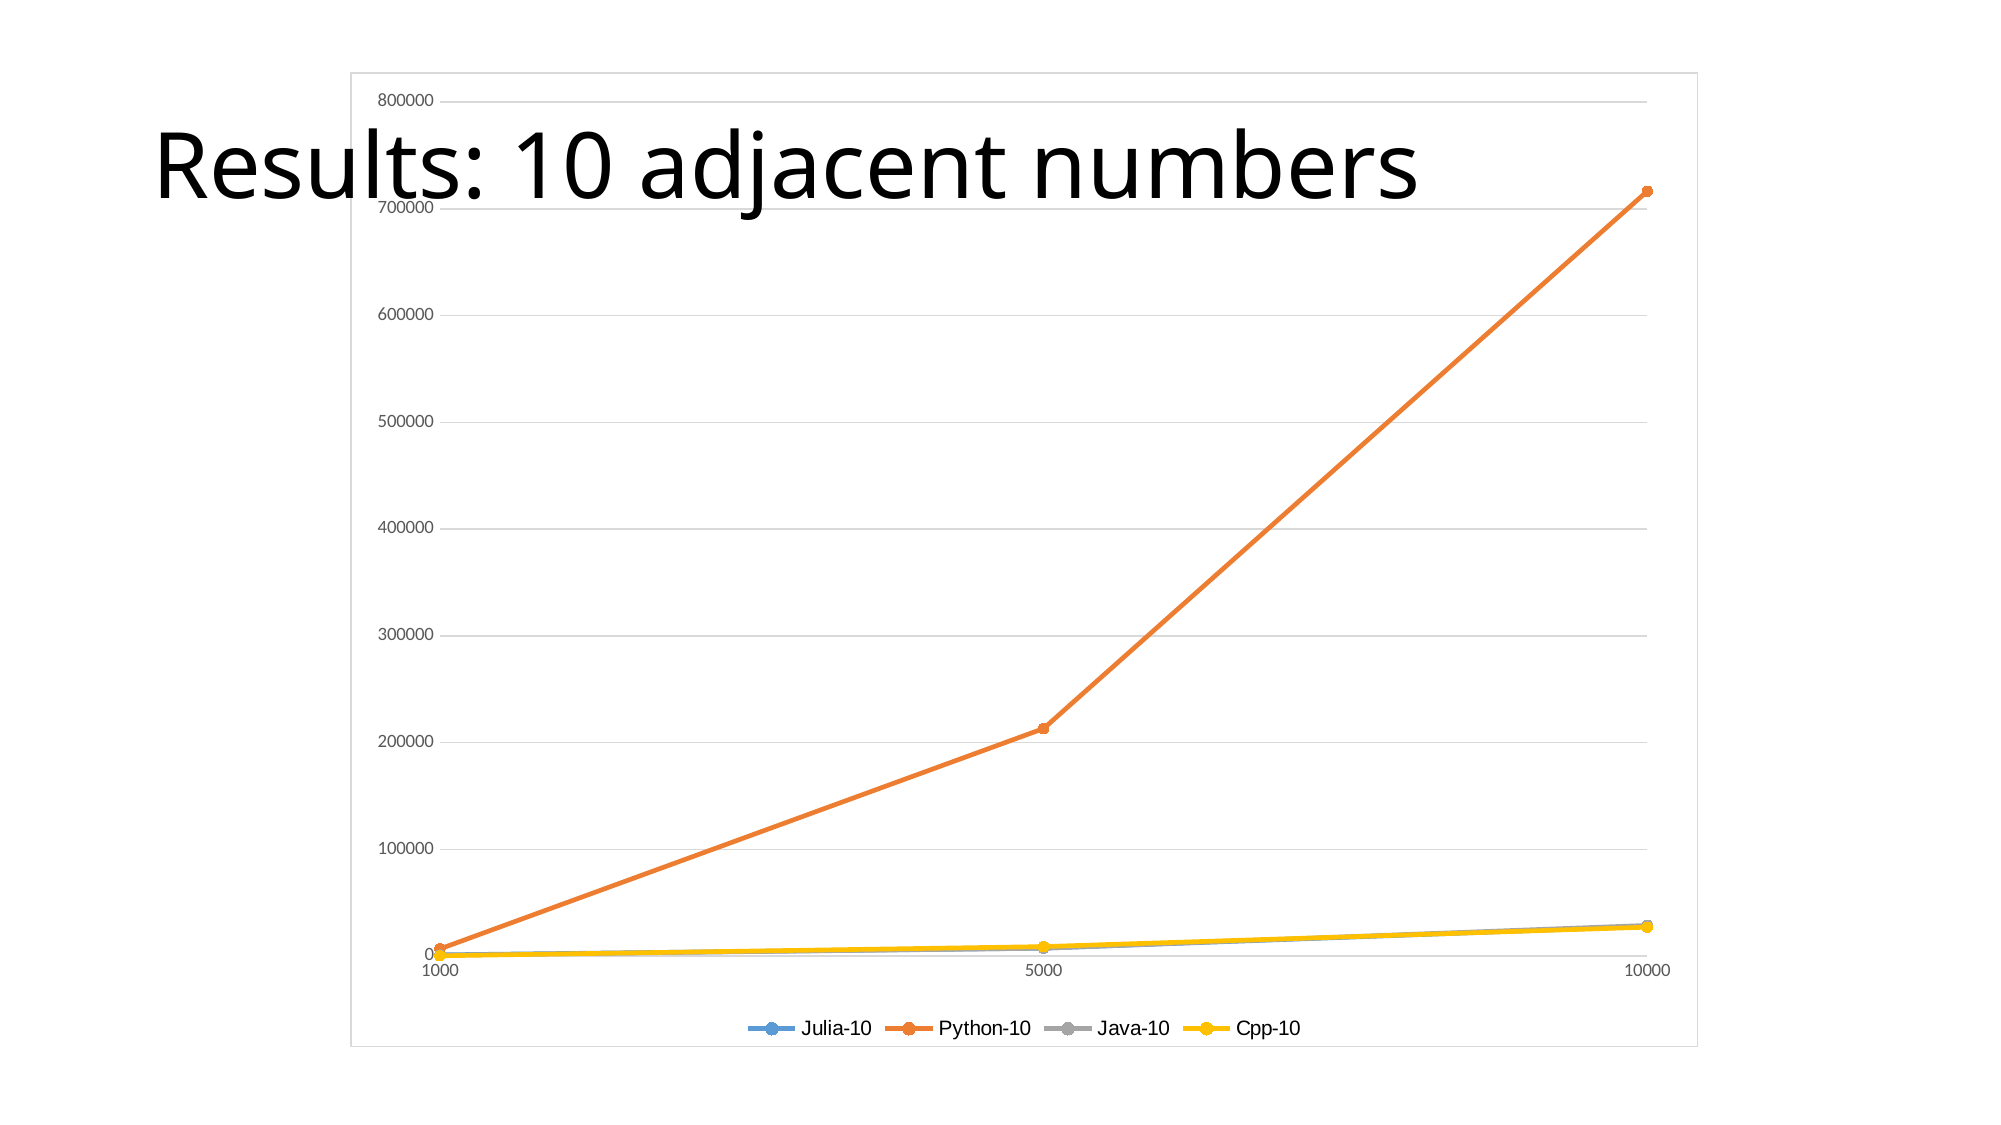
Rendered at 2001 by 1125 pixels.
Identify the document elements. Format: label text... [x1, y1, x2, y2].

chart [349, 72, 1699, 1048]
text_box Results: 10 adjacent numbers [137, 59, 1863, 278]
